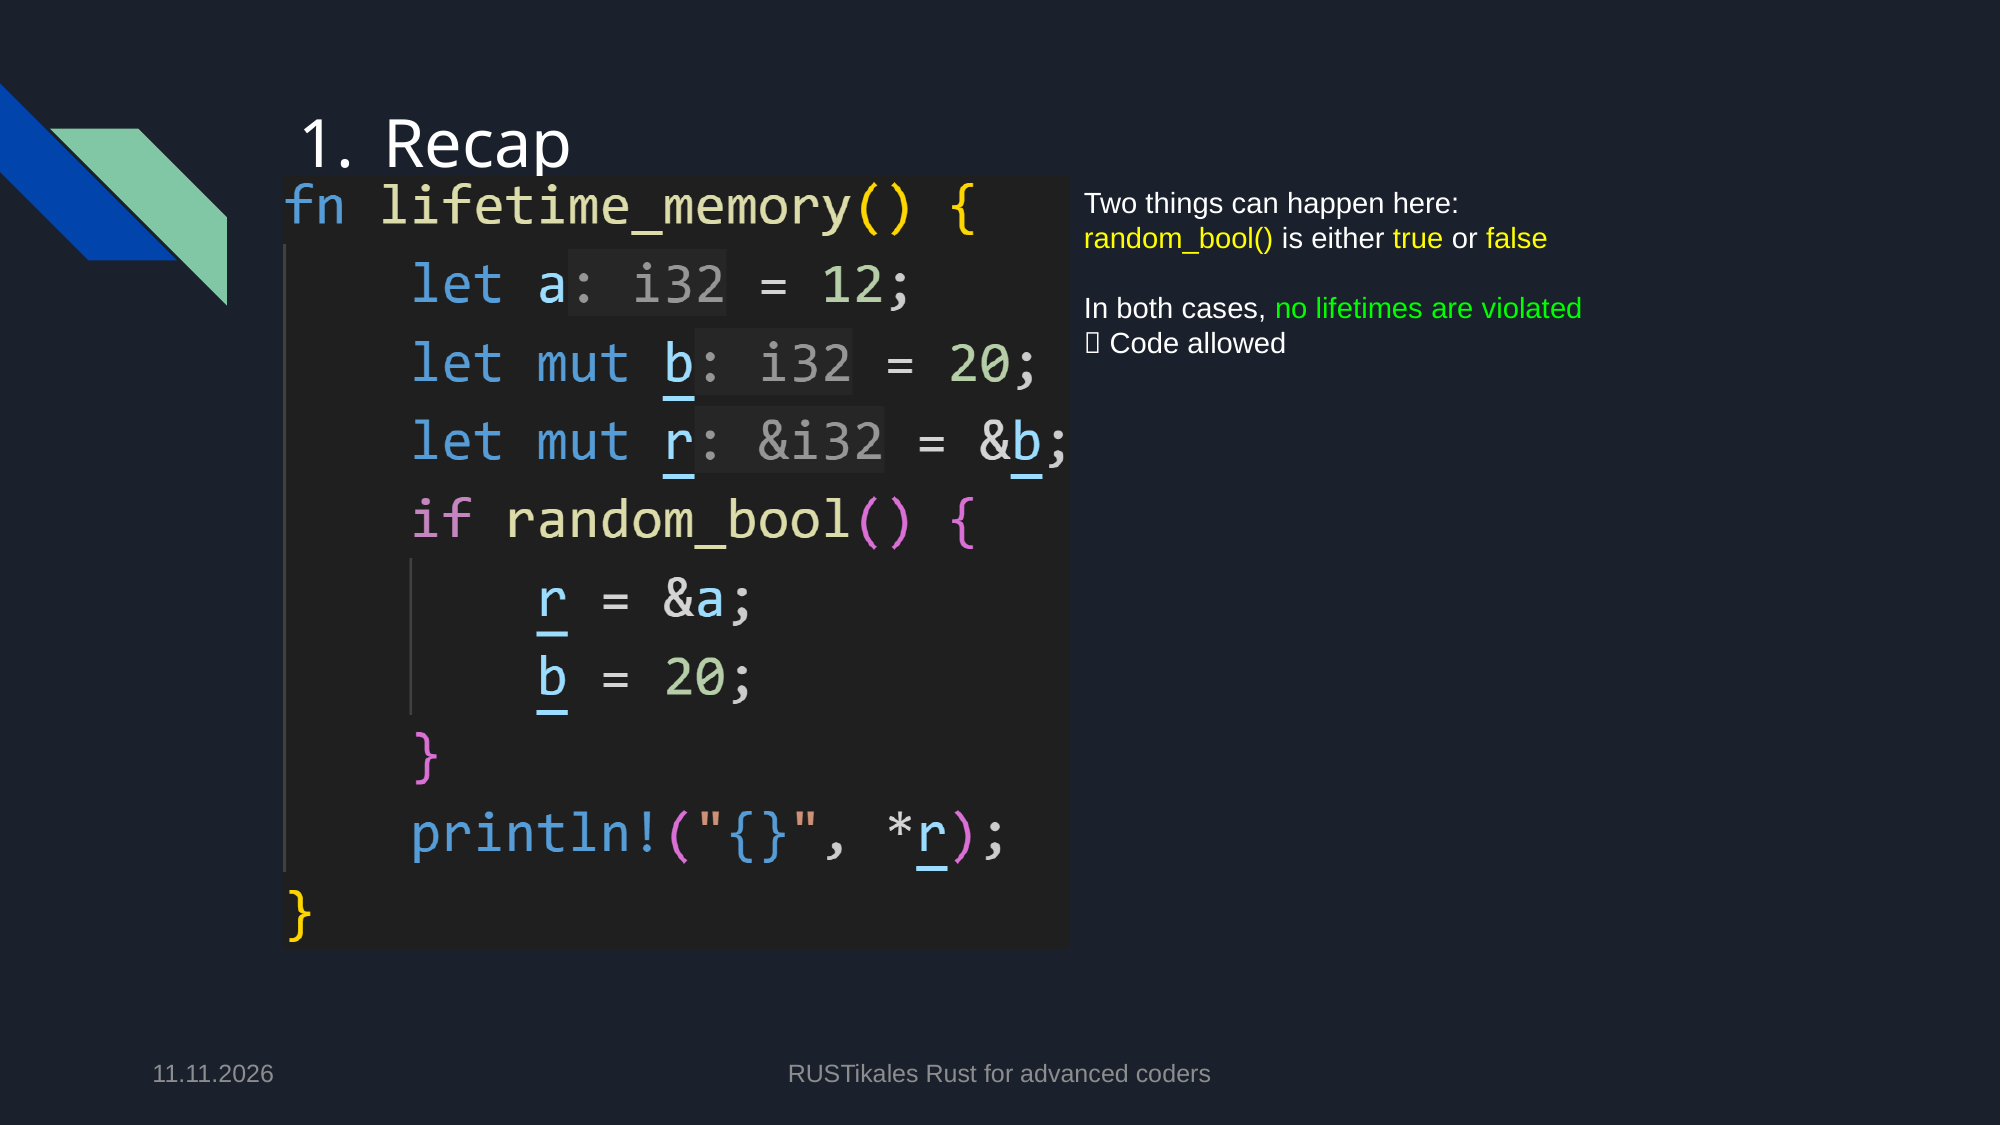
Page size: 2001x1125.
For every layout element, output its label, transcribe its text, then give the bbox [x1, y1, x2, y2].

text_box Two things can happen here: random_bool() is either true or false In both cases, no lifetimes are violated  Code allowed [1069, 176, 1598, 367]
picture [283, 176, 1069, 949]
footer RUSTikales Rust for advanced coders [662, 1042, 1338, 1103]
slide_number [137, 1042, 588, 1103]
title Recap [283, 86, 1824, 287]
